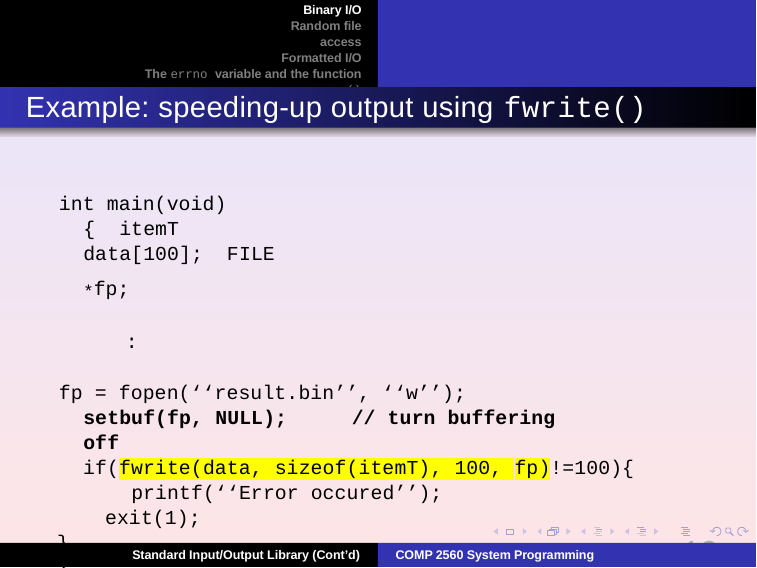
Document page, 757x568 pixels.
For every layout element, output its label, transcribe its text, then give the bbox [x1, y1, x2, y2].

text_box [377, 0, 756, 87]
text_box int main(void){ itemT data[100]; FILE *fp; : fp = fopen(‘‘result.bin’’, ‘‘w’’); setbuf(fp, NULL); // turn buffering off if(fwrite(data, sizeof(itemT), 100, fp)!=100){ printf(‘‘Error occured’’); exit(1); } } [56, 189, 654, 542]
text_box Example: speeding-up output using fwrite() [23, 88, 651, 124]
text_box [679, 542, 756, 567]
picture [0, 137, 756, 542]
text_box Binary I/O Random file access Formatted I/O The errno variable and the function perror() Summary [81, 1, 363, 87]
text_box [0, 128, 756, 137]
slide_number 12 [544, 527, 719, 557]
text_box [0, 87, 756, 128]
text_box [377, 542, 544, 567]
footer COMP 2560 System Programming [393, 545, 679, 568]
text_box [0, 542, 377, 567]
slide_number Standard Input/Output Library (Cont’d) [130, 545, 363, 568]
